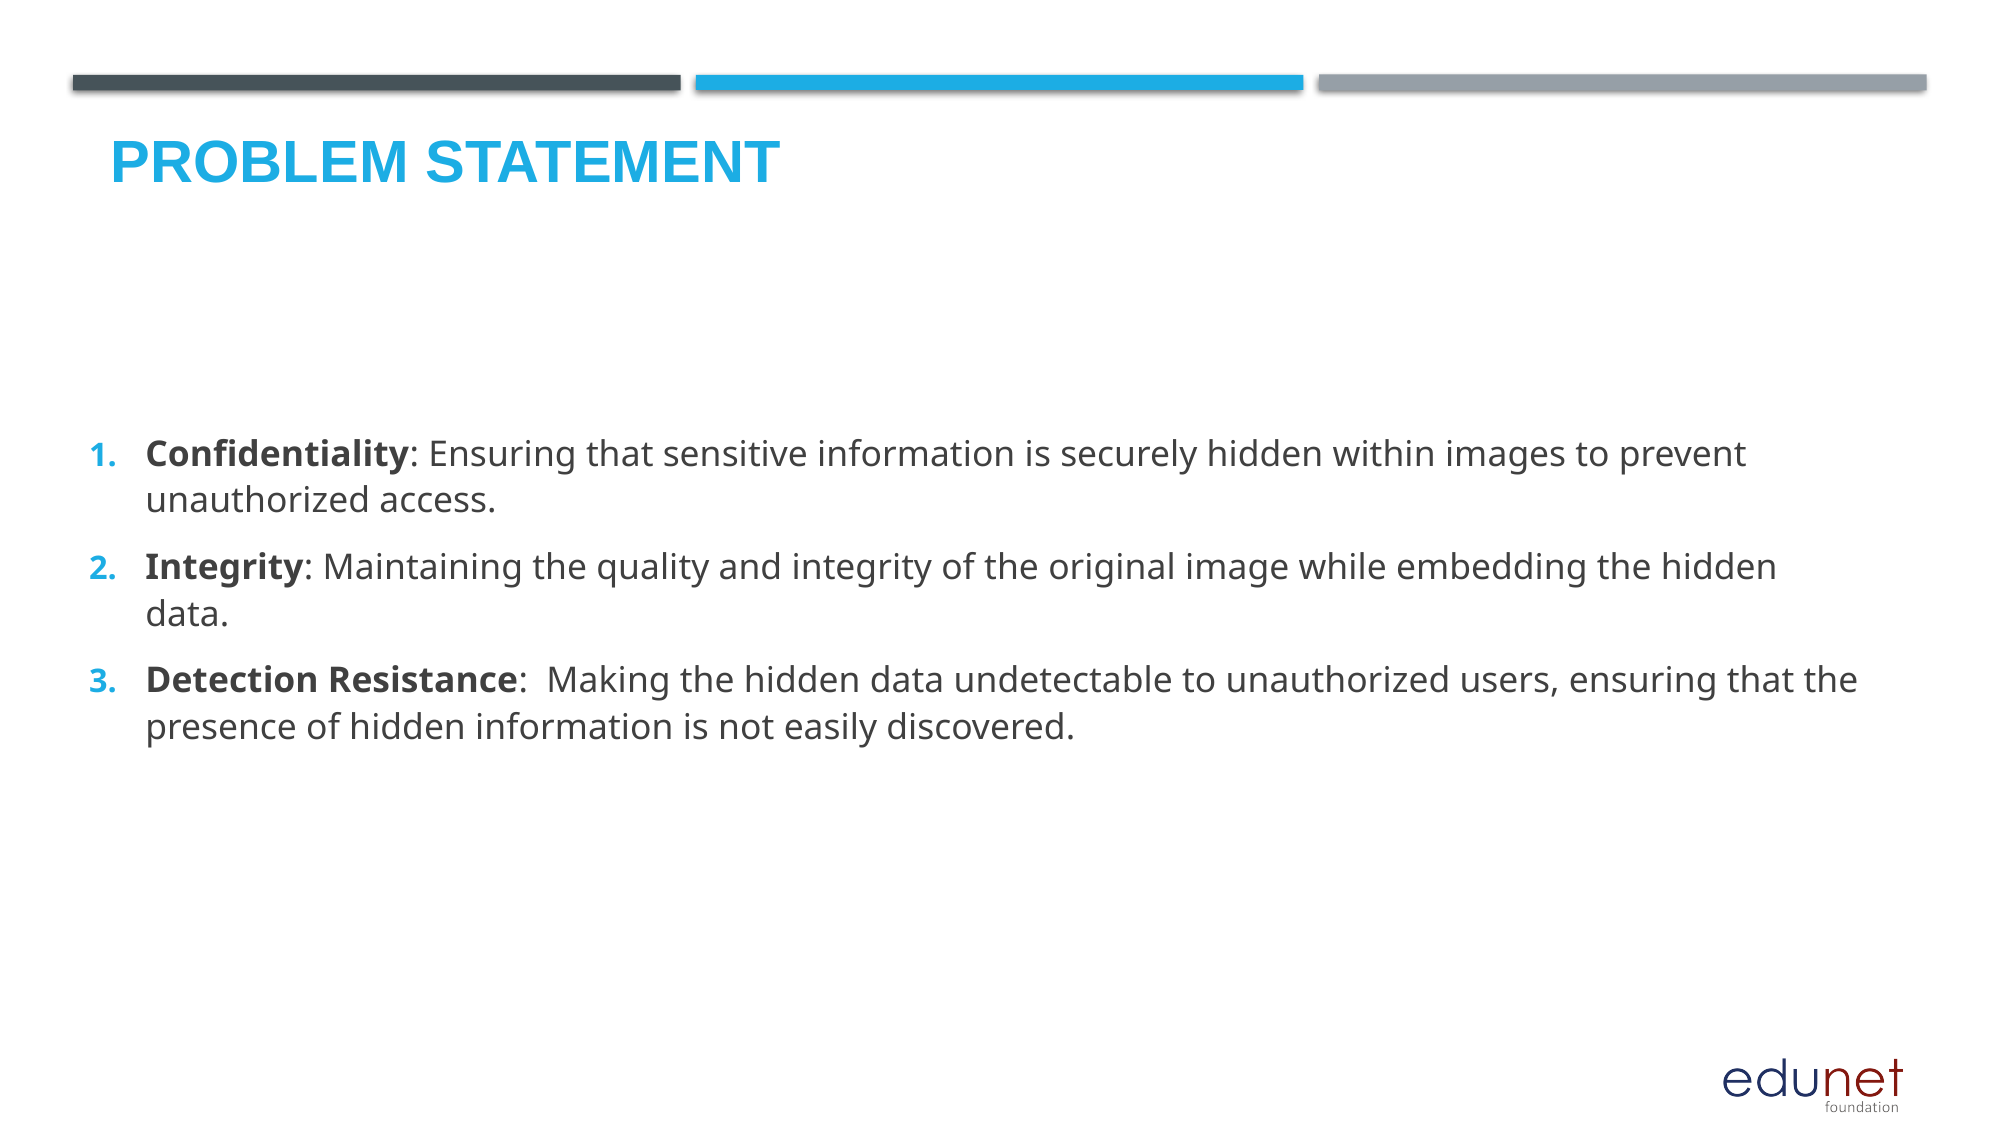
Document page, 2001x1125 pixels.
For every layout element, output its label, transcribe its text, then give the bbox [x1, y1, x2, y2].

list Confidentiality: Ensuring that sensitive information is securely hidden within images to prevent unauthorized access. Integrity: Maintaining the quality and integrity of the original image while embedding the hidden data. Detection Resistance: Making the hidden data undetectable to unauthorized users, ensuring that the presence of hidden information is not easily discovered. [74, 203, 1884, 970]
picture [1719, 1056, 1905, 1116]
title Problem Statement [95, 115, 1905, 203]
